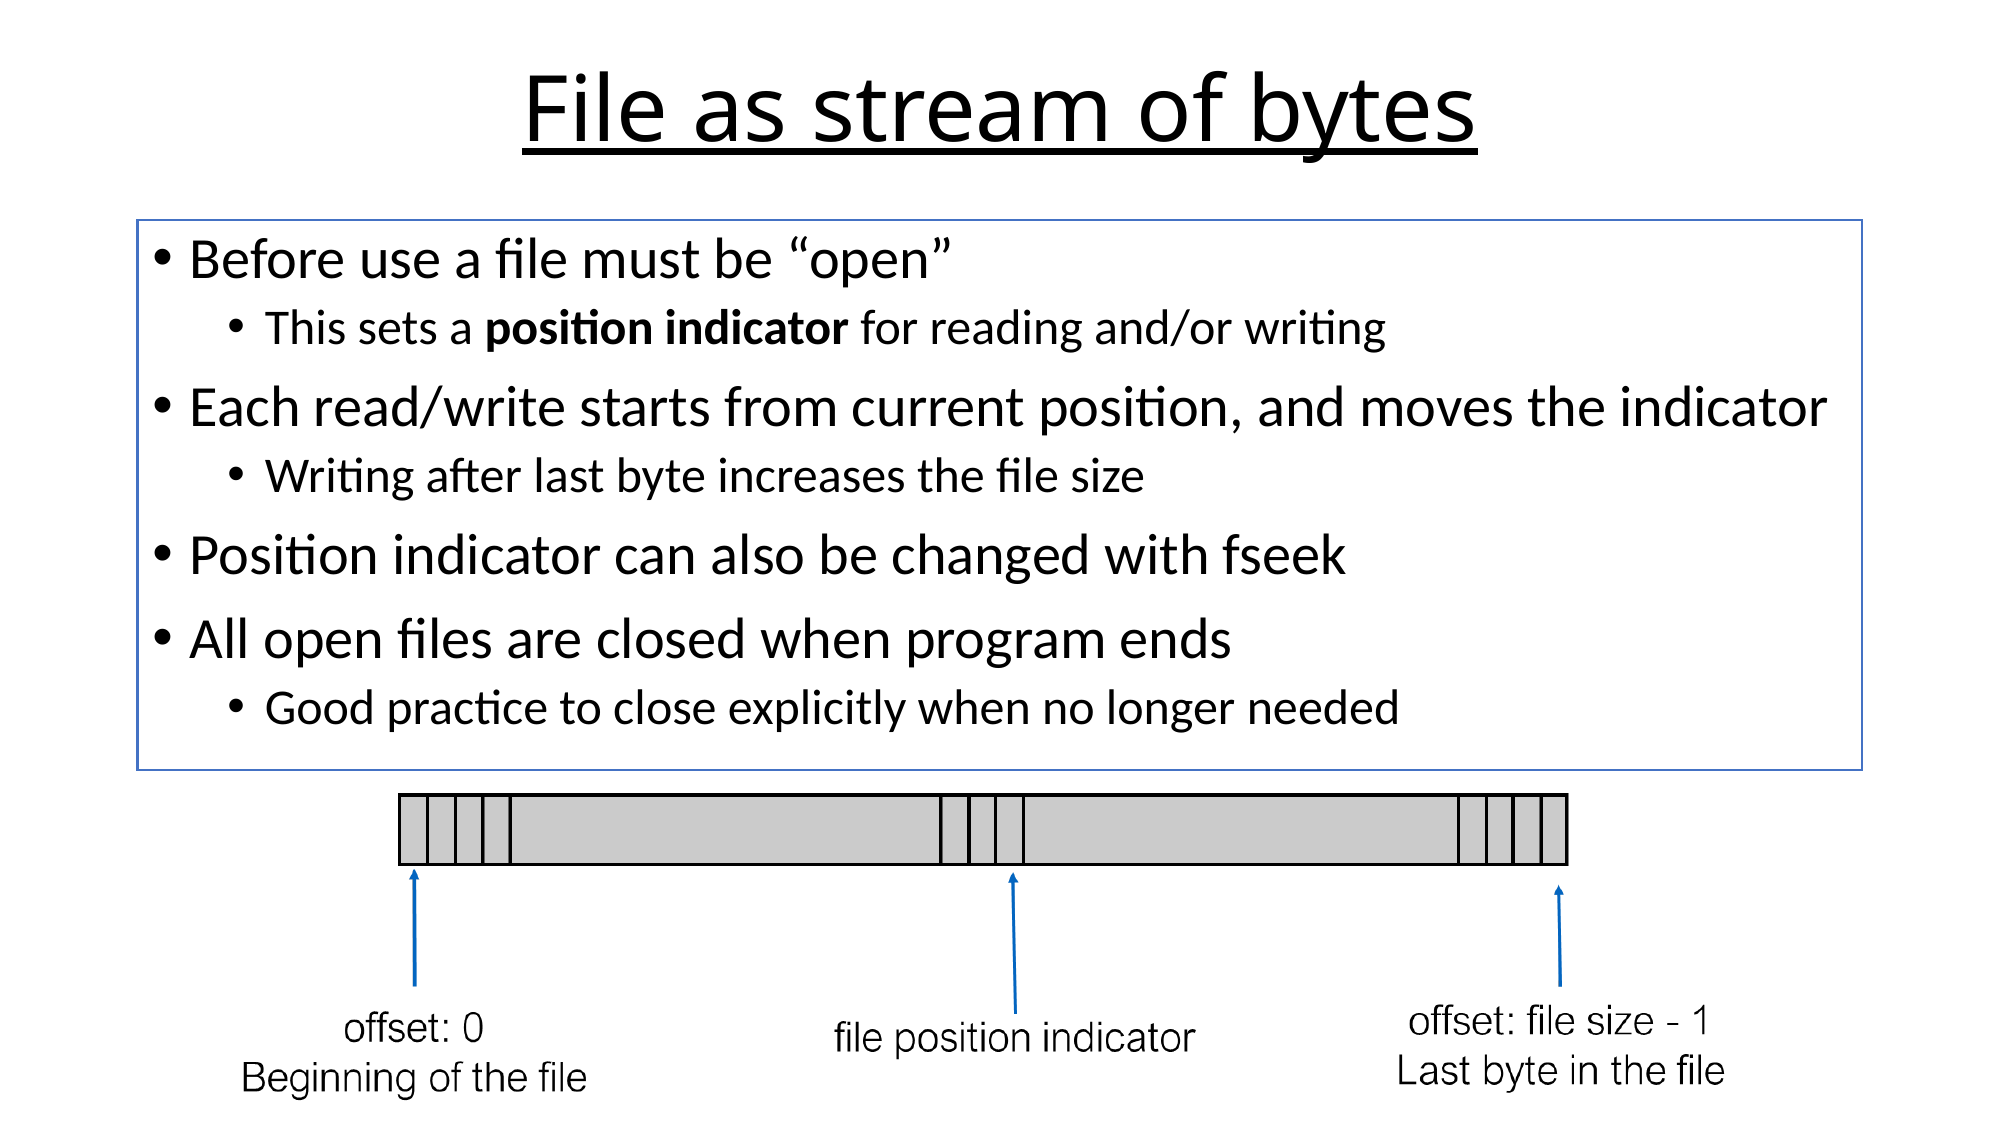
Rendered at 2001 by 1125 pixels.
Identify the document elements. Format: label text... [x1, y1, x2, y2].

picture [215, 793, 1766, 1125]
list Before use a file must be “open” This sets a position indicator for reading and/or writing Each read/write starts from current position, and moves the indicator Writing after last byte increases the file size Position indicator can also be changed with fseek All open files are closed when program ends Good practice to close explicitly when no longer needed [136, 219, 1863, 771]
title File as stream of bytes [137, 3, 1863, 219]
